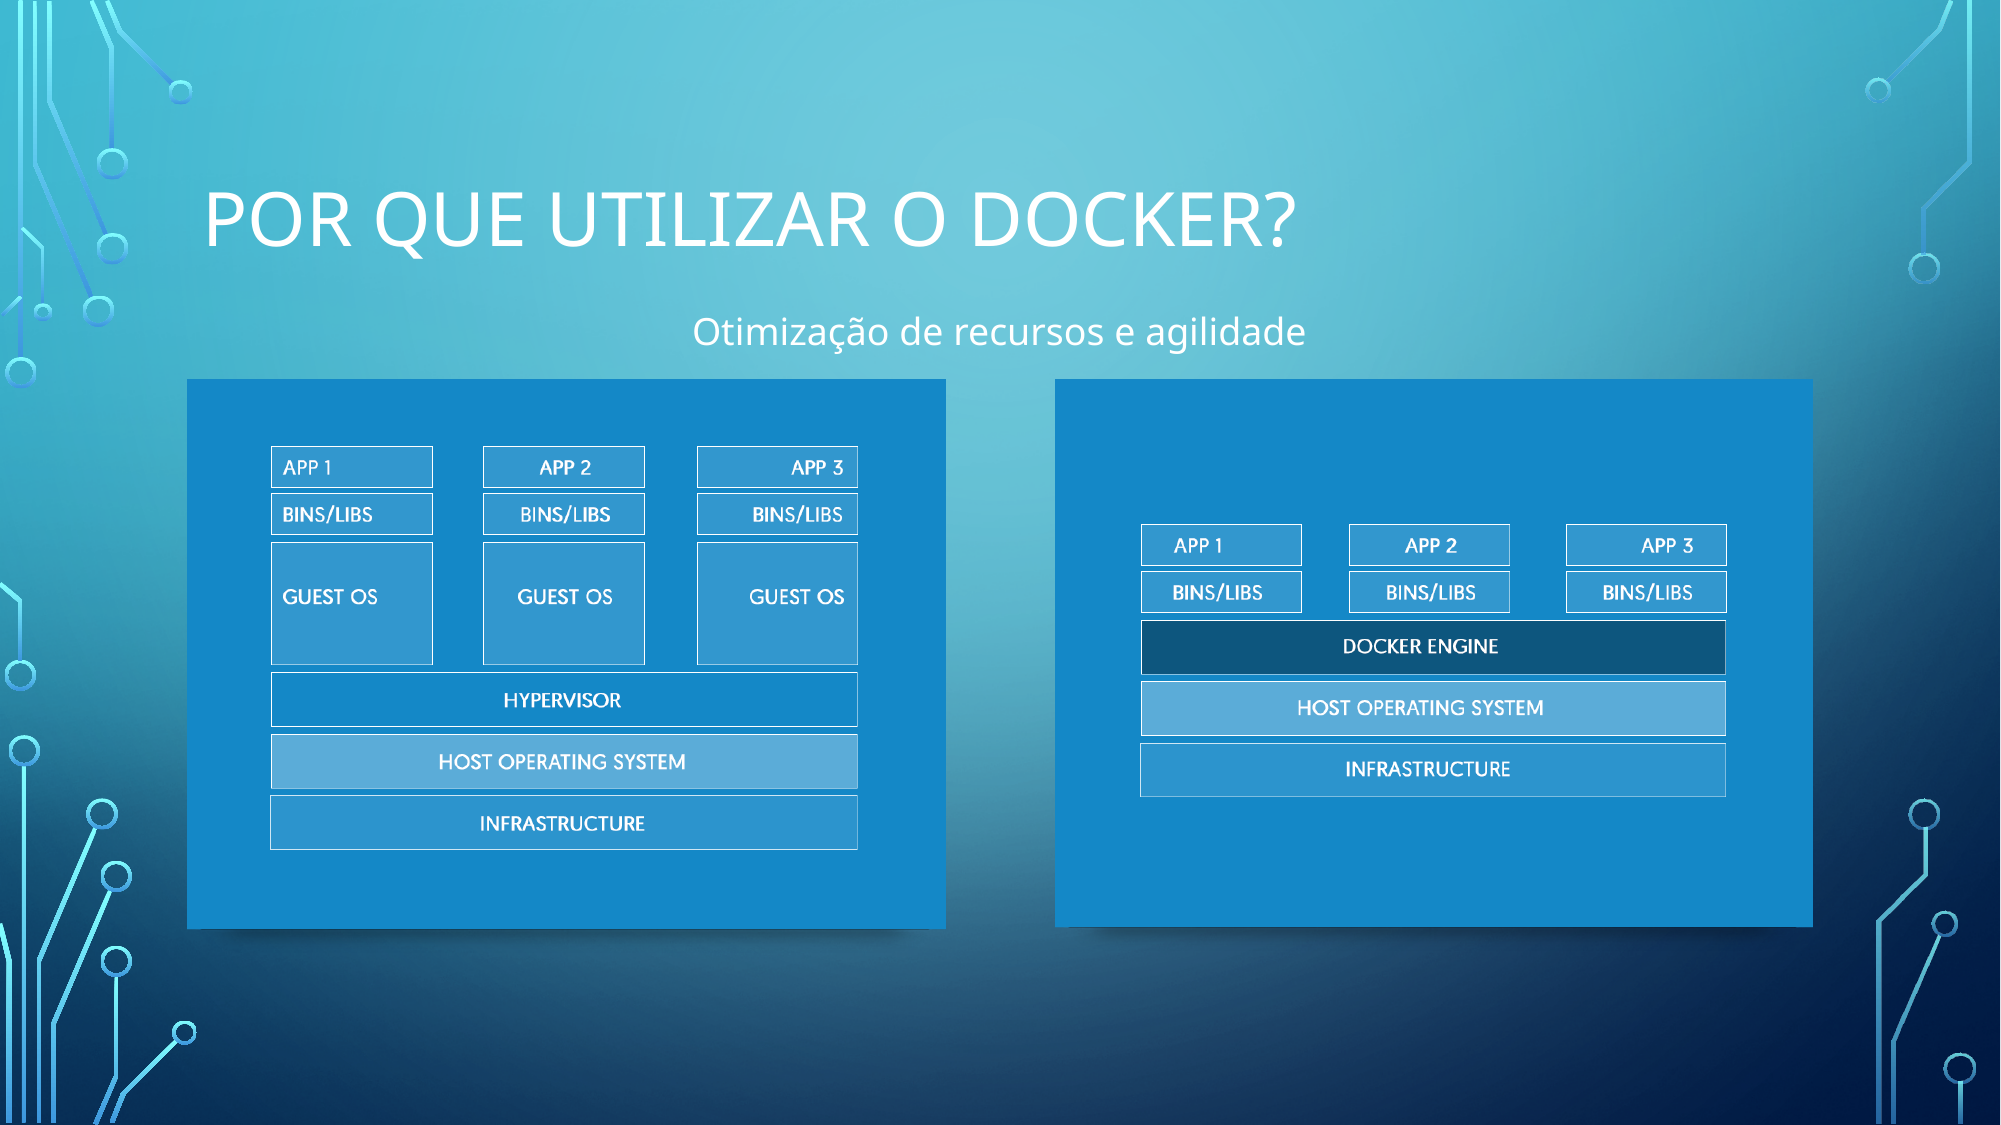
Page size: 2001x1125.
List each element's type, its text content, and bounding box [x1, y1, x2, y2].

text_box Otimização de recursos e agilidade [677, 301, 1323, 361]
picture [1054, 378, 1813, 960]
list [186, 378, 947, 961]
title por que utilizar o Docker? [187, 101, 1813, 344]
